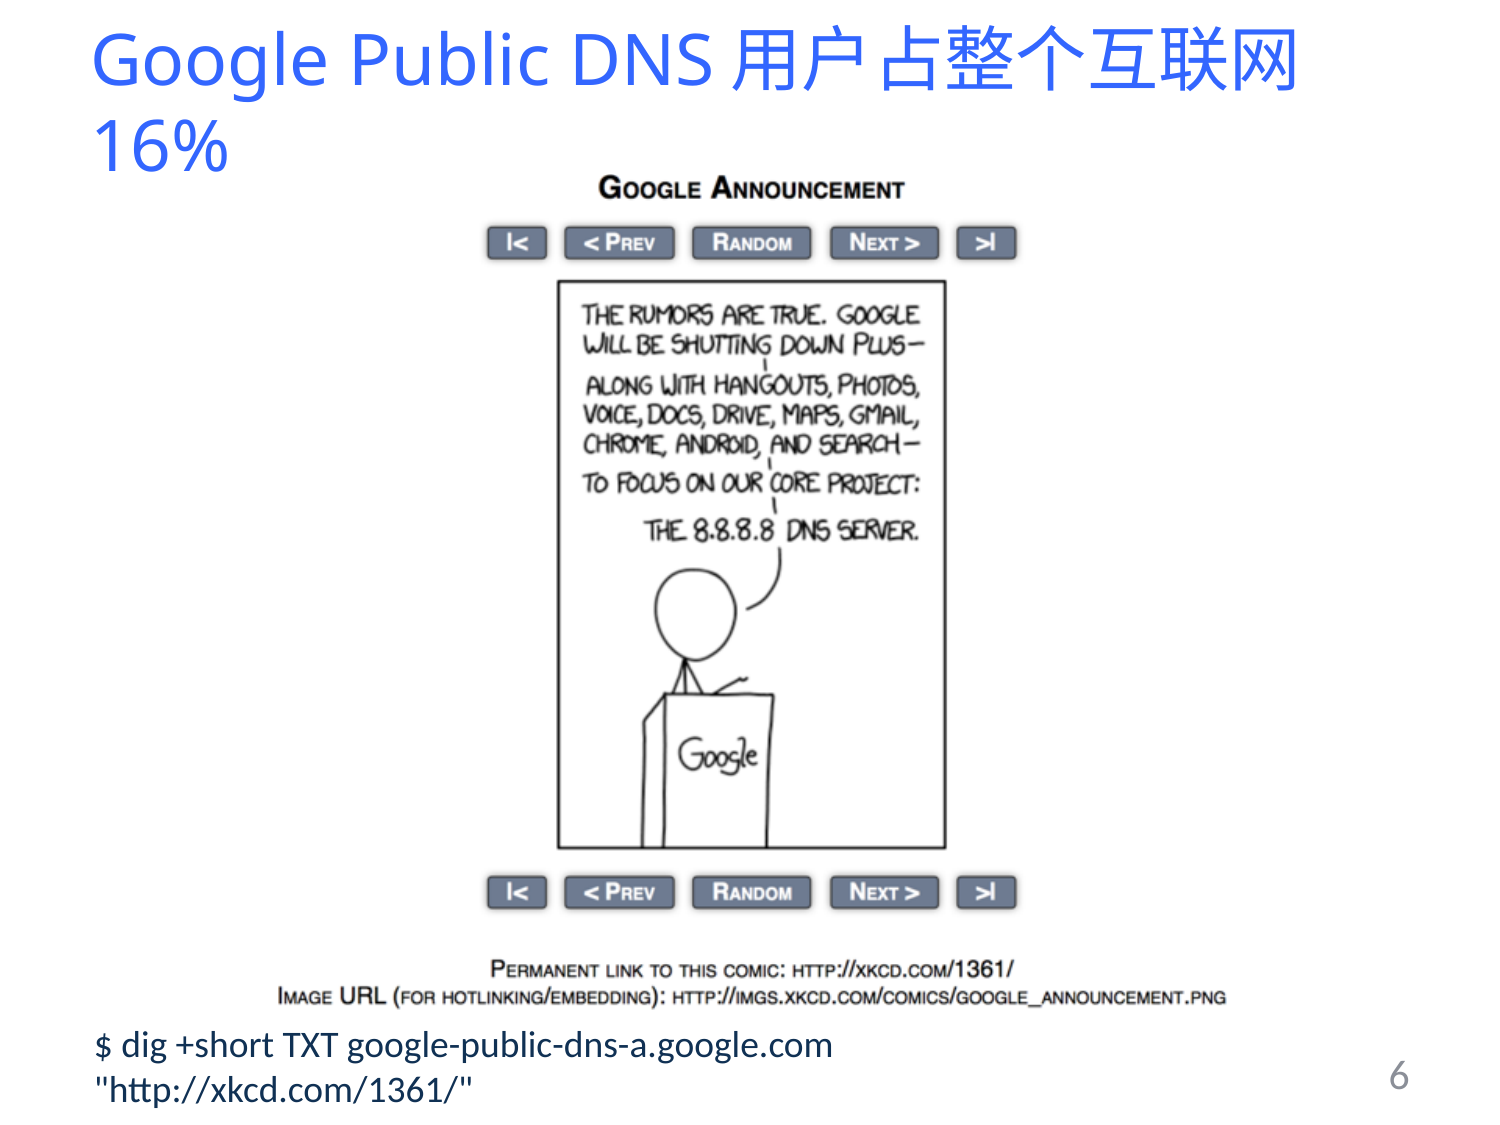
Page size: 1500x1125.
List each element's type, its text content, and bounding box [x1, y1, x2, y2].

title Google Public DNS用户占整个互联网16% [75, 6, 1425, 194]
slide_number 6 [1074, 1042, 1425, 1103]
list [263, 174, 1233, 1013]
text_box $ dig +short TXT google-public-dns-a.google.com "http://xkcd.com/1361/" [79, 1012, 850, 1117]
